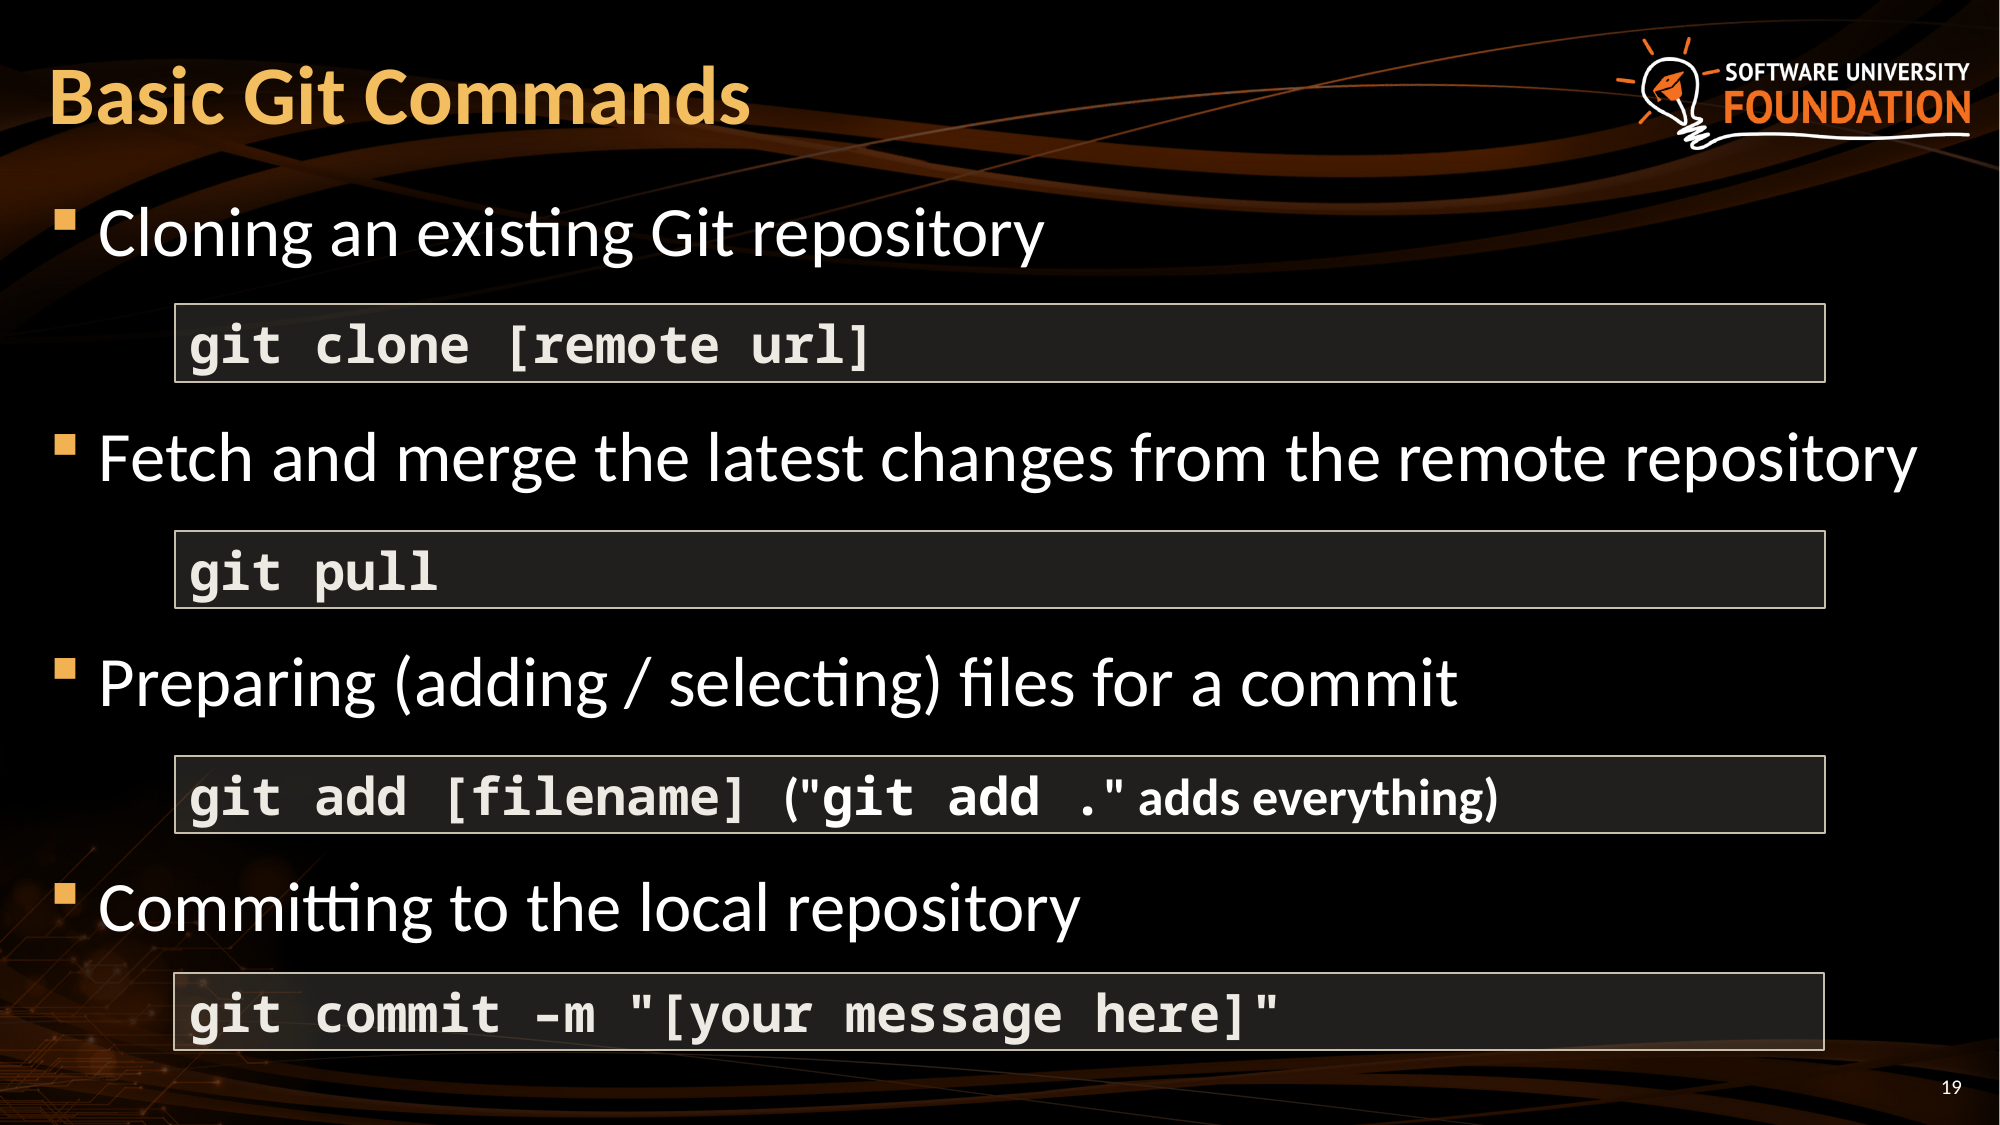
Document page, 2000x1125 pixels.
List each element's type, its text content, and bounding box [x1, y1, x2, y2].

slide_number 19 [1897, 1094, 1968, 1103]
title Basic Git Commands [30, 6, 1602, 189]
picture [0, 0, 2000, 1125]
text_box git pull [174, 530, 1825, 608]
text_box git commit –m "[your message here]" [174, 972, 1825, 1050]
text_box git clone [remote url] [174, 304, 1825, 382]
list Cloning an existing Git repository Fetch and merge the latest changes from the remote repository Preparing (adding / selecting) files for a commit Committing to the local repository [31, 179, 1968, 1094]
text_box git add [filename] ("git add ." adds everything) [174, 755, 1825, 833]
